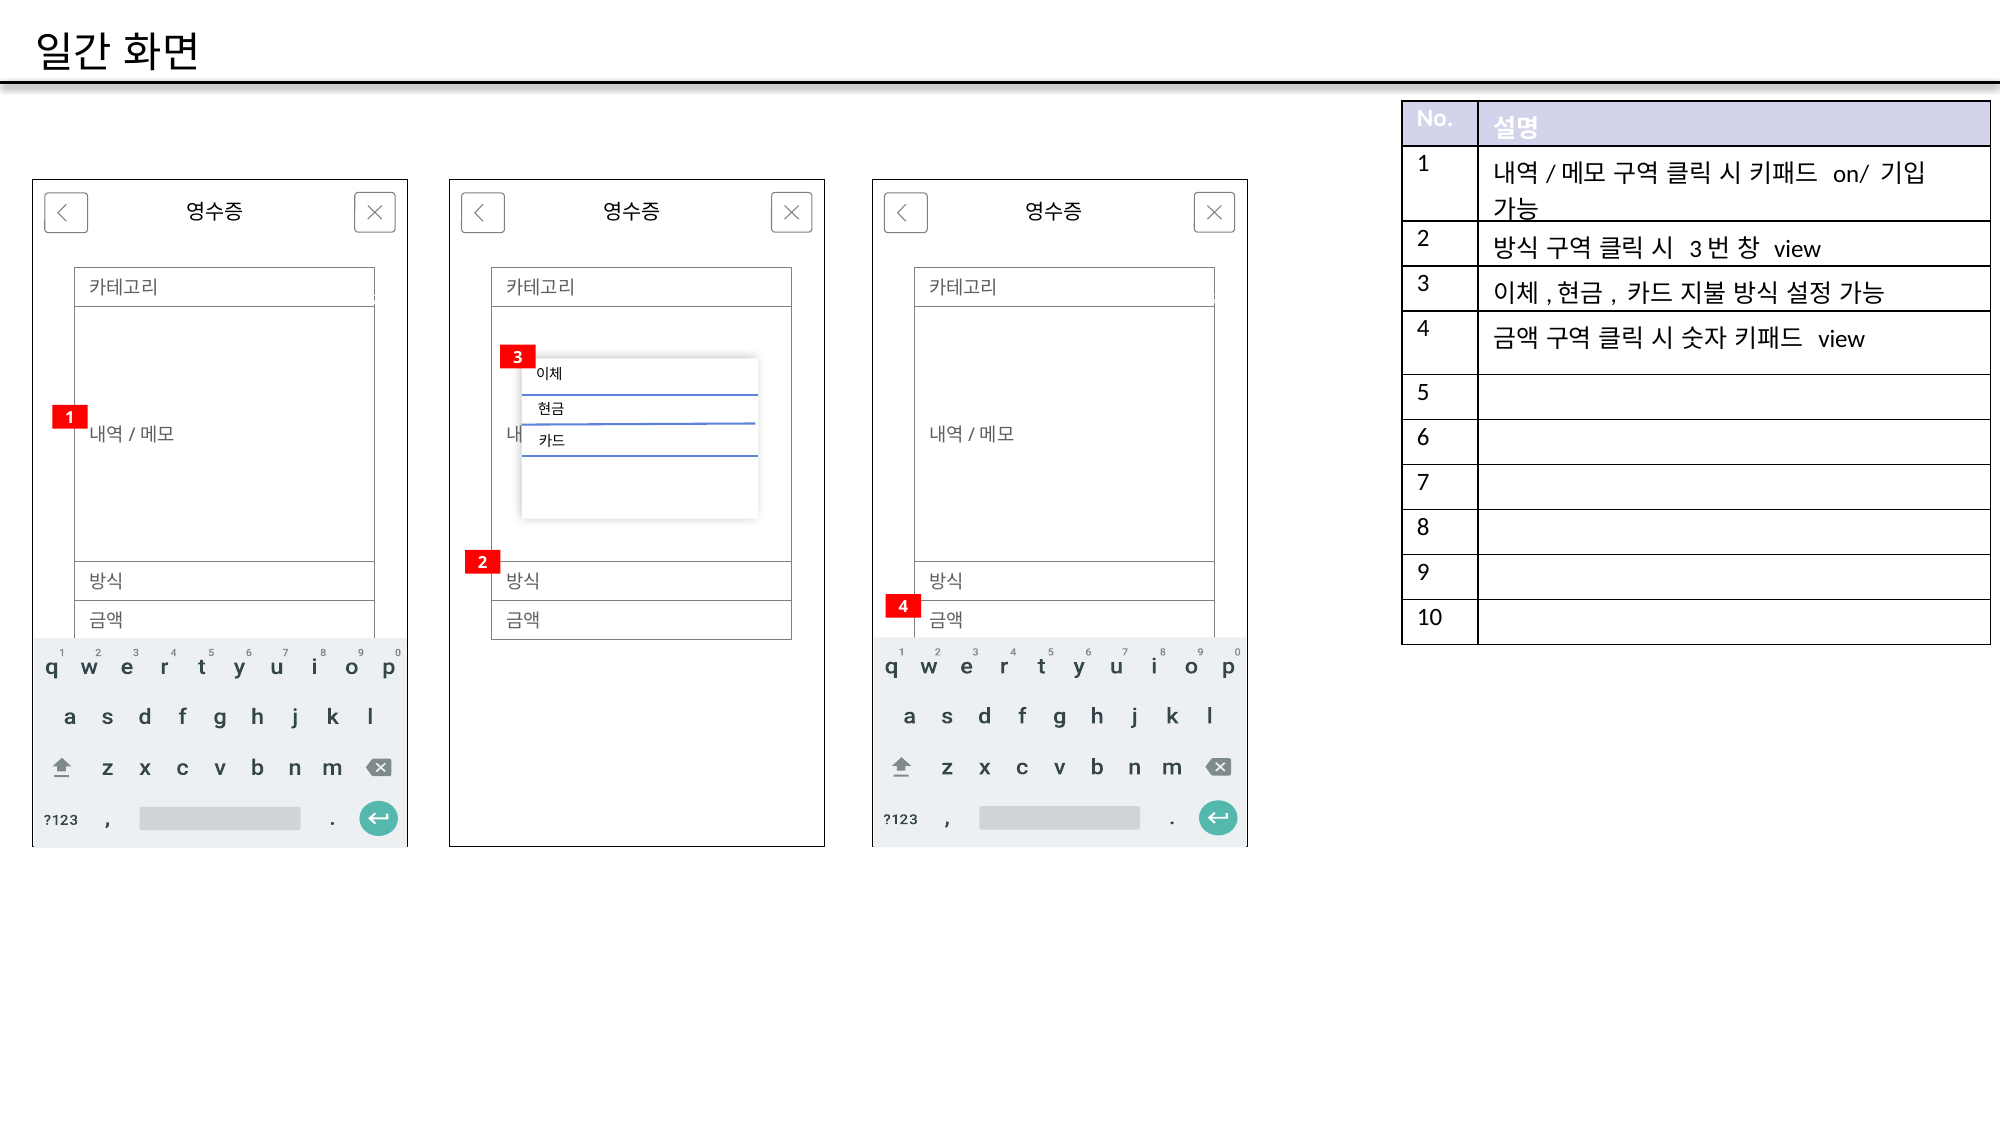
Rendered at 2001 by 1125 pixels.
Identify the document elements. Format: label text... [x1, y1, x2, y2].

table_cell 2 [1403, 222, 1477, 265]
table_cell 4 [1403, 312, 1477, 374]
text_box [33, 292, 408, 880]
table_cell 5 [1403, 375, 1477, 419]
table_cell [1479, 600, 1990, 644]
text_box 영수증 [118, 191, 311, 232]
table_cell [1479, 465, 1990, 509]
table_cell [1479, 555, 1990, 599]
table_cell 6 [1403, 420, 1477, 464]
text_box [771, 191, 813, 233]
table_cell [1479, 510, 1990, 554]
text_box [490, 266, 792, 641]
text_box 2 [465, 549, 485, 574]
text_box 영수증 [958, 191, 1151, 232]
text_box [1193, 191, 1236, 233]
table_cell [1479, 375, 1990, 419]
table_cell 1 [1403, 147, 1477, 220]
table_cell 10 [1403, 600, 1477, 644]
text_box 일간 화면 [20, 18, 602, 81]
table_cell 9 [1403, 555, 1477, 599]
text_box [31, 178, 409, 292]
text_box [871, 178, 1249, 292]
table_cell 금액 구역 클릭 시 숫자 키패드 view [1479, 312, 1990, 374]
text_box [461, 192, 505, 234]
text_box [913, 266, 1215, 290]
text_box [448, 178, 826, 848]
table_cell 내역/메모 구역 클릭 시 키패드 on/ 기입 가능 [1479, 147, 1990, 220]
table_header 설명 [1479, 102, 1990, 145]
table_cell 8 [1403, 510, 1477, 554]
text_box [354, 191, 396, 233]
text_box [883, 192, 928, 234]
text_box 영수증 [535, 191, 728, 232]
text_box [520, 422, 756, 426]
table_header No. [1403, 102, 1477, 145]
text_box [44, 192, 89, 234]
table_cell 3 [1403, 267, 1477, 310]
table_cell 이체,현금, 카드 지불 방식 설정 가능 [1479, 267, 1990, 310]
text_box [74, 266, 376, 291]
table_cell 7 [1403, 465, 1477, 509]
table_cell 방식 구역 클릭 시 3번 창 view [1479, 222, 1990, 265]
table_cell [1479, 420, 1990, 464]
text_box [872, 292, 1247, 879]
